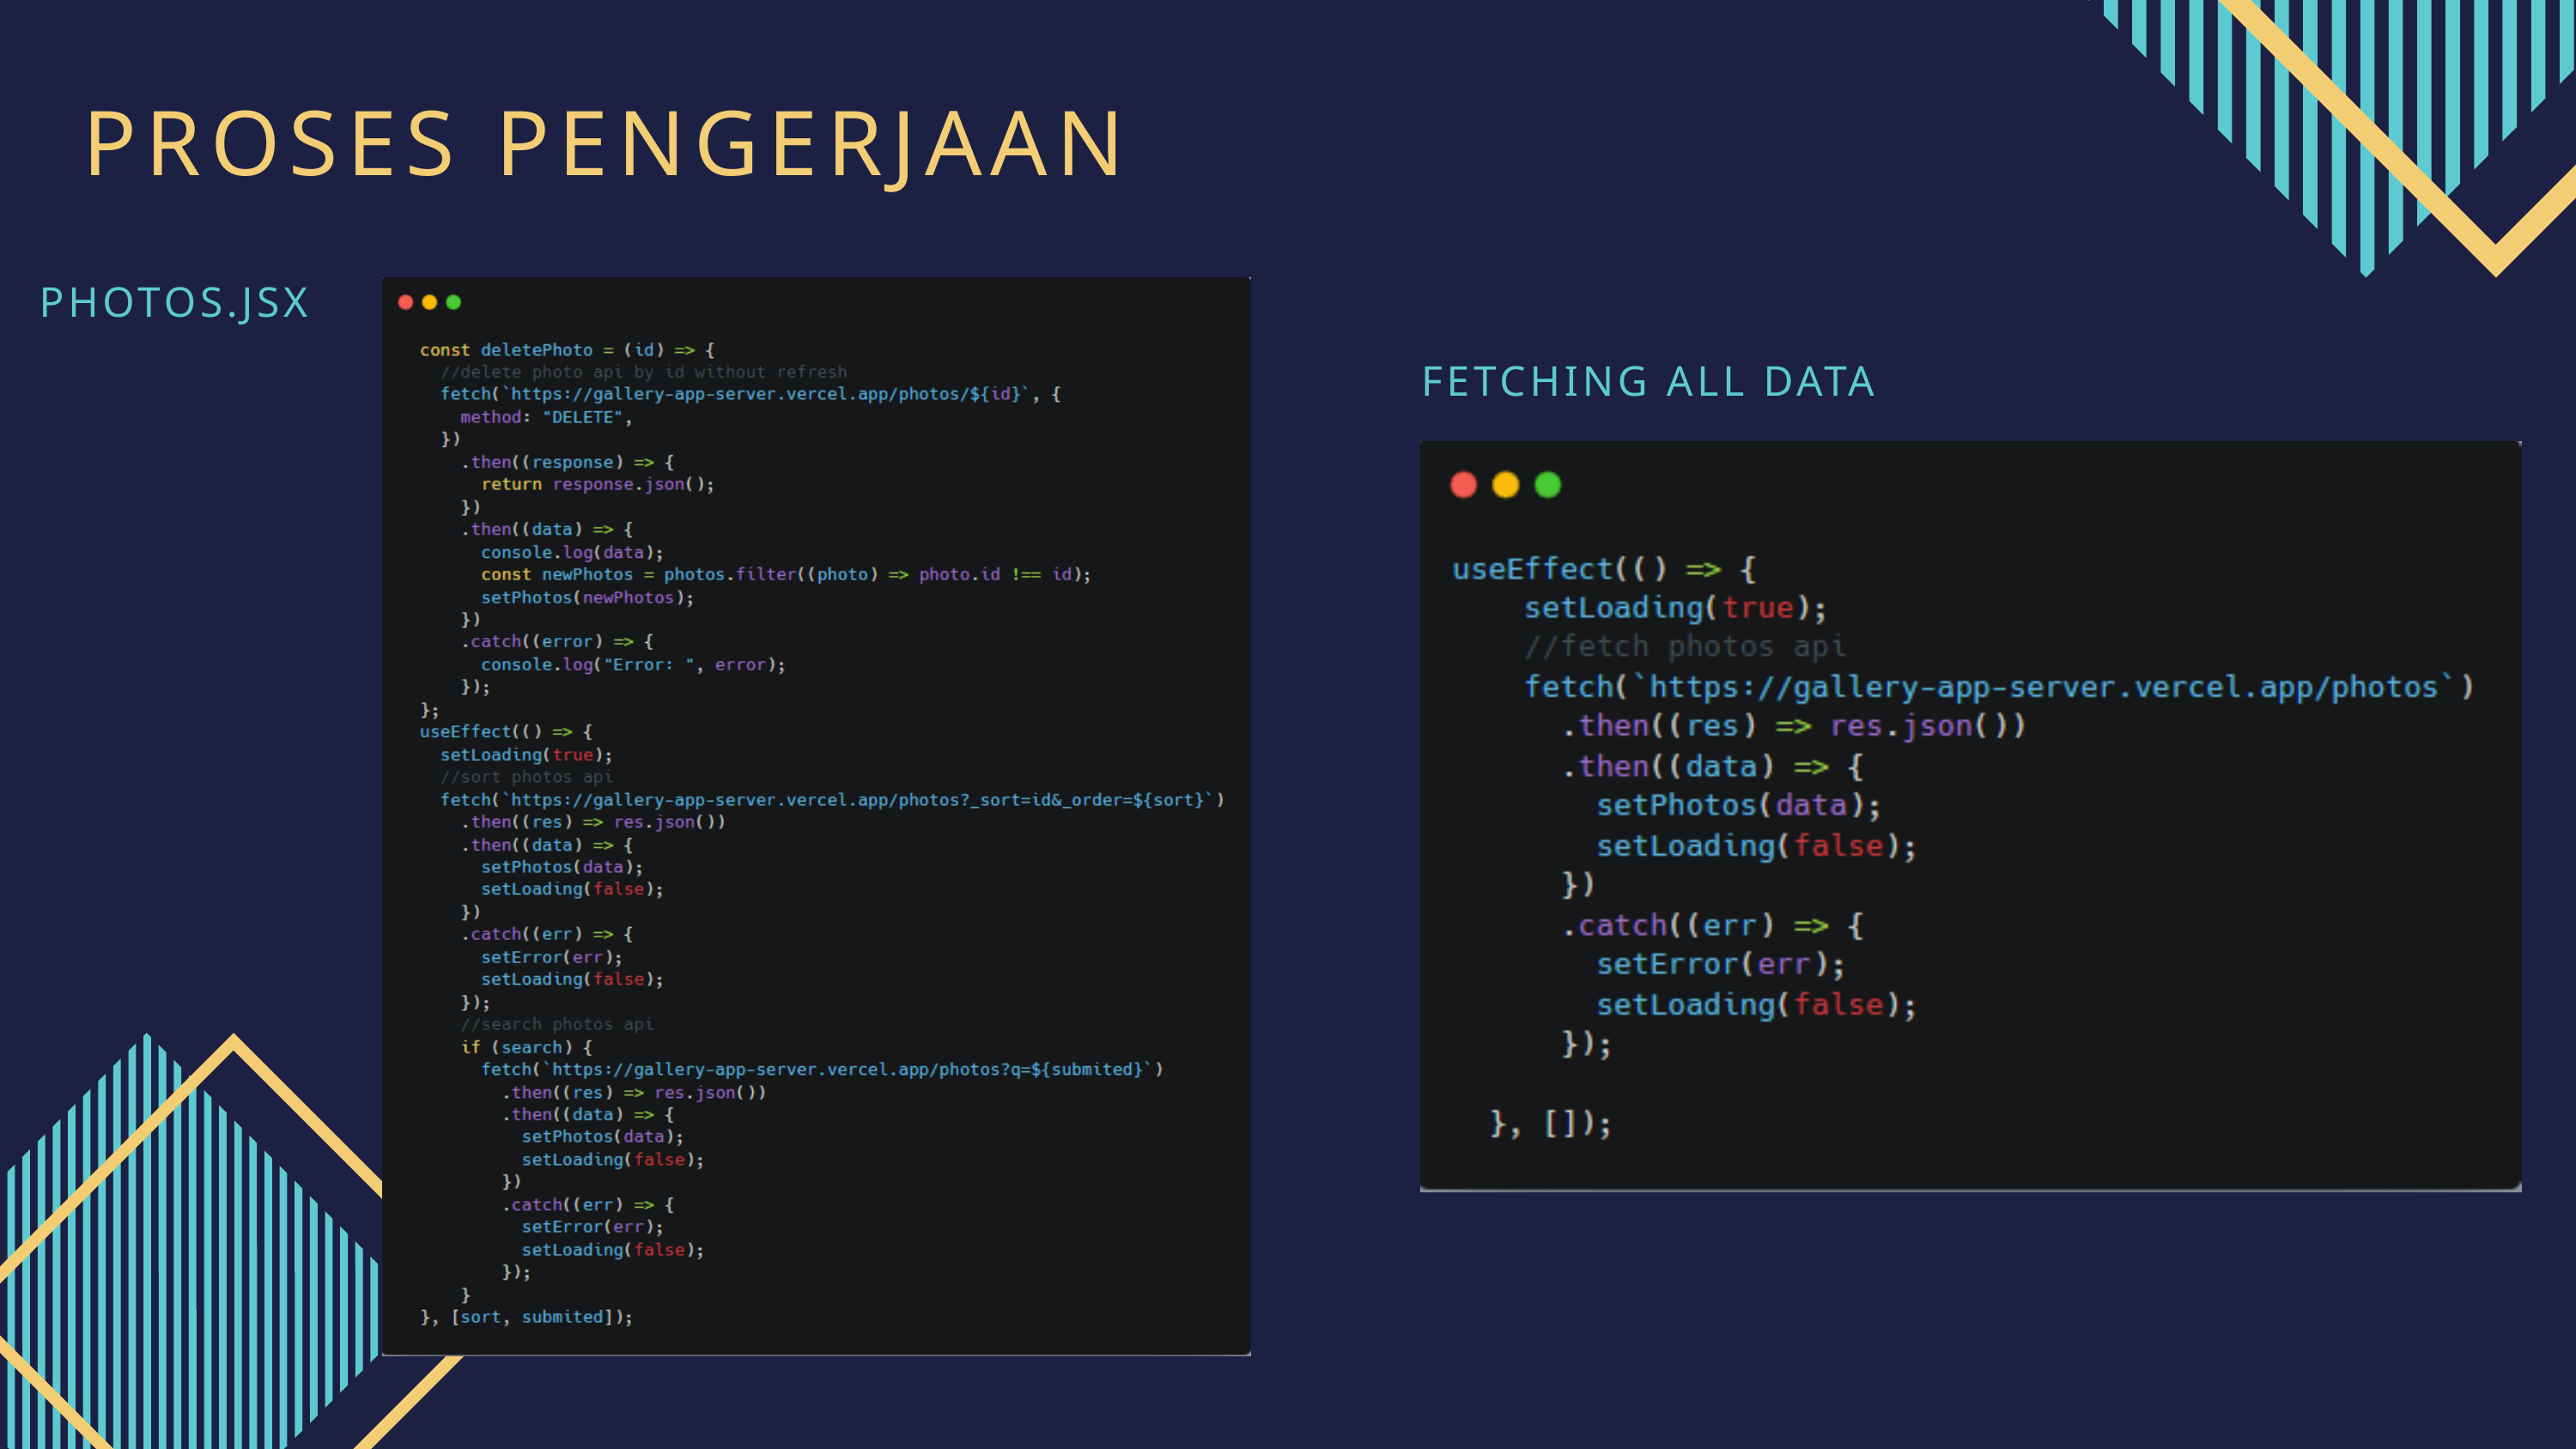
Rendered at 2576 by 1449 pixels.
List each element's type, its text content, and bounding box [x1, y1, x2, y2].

text_box FETCHING ALL DATA [1420, 355, 2042, 405]
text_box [0, 1032, 511, 1449]
picture [381, 277, 1252, 1357]
text_box PROSES PENGERJAAN [82, 103, 1827, 194]
text_box PHOTOS.JSX [39, 276, 358, 326]
picture [1420, 441, 2522, 1193]
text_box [1844, 0, 2576, 278]
